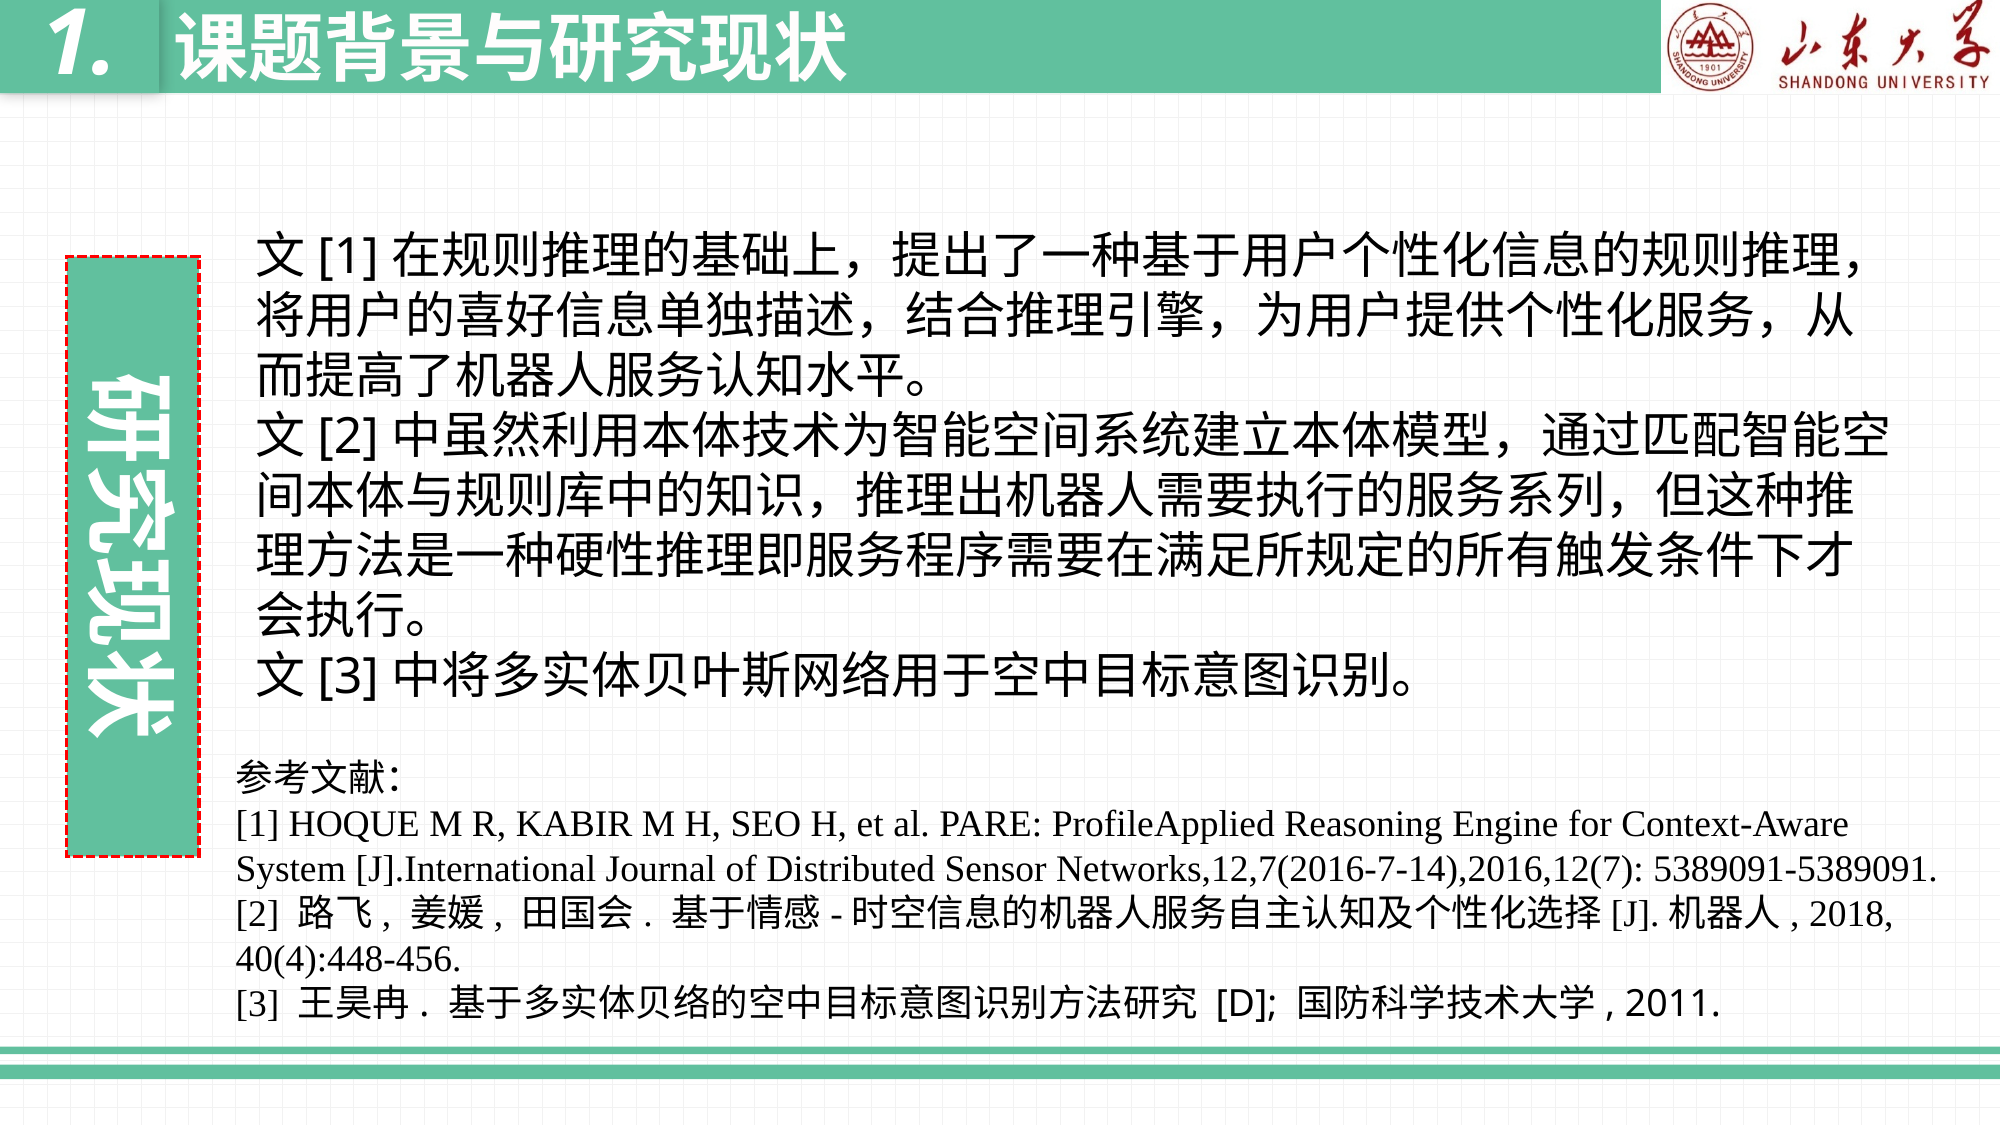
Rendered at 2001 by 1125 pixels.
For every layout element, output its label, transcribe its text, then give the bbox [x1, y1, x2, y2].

text_box 研究现状 [66, 256, 200, 857]
text_box 文[1]在规则推理的基础上，提出了一种基于用户个性化信息的规则推理，将用户的喜好信息单独描述，结合推理引擎，为用户提供个性化服务，从而提高了机器人服务认知水平。 文[2]中虽然利用本体技术为智能空间系统建立本体模型，通过匹配智能空间本体与规则库中的知识，推理出机器人需要执行的服务系列，但这种推理方法是一种硬性推理即服务程序需要在满足所规定的所有触发条件下才会执行。 文[3]中将多实体贝叶斯网络用于空中目标意图识别。 [240, 215, 1912, 746]
text_box [1215, 0, 1661, 94]
list 课题背景与研究现状 [159, 0, 1215, 94]
picture [1661, 0, 2000, 94]
list 1. [0, 0, 159, 94]
text_box 参考文献： [1] HOQUE M R, KABIR M H, SEO H, et al. PARE: ProfileApplied Reasoning Engine for Context-Aware System [J].International Journal of Distributed Sensor Networks,12,7(2016-7-14),2016,12(7): 5389091-5389091. [2] 路飞, 姜媛, 田国会. 基于情感-时空信息的机器人服务自主认知及个性化选择[J].机器人, 2018, 40(4):448-456. [3] 王昊冉. 基于多实体贝络的空中目标意图识别方法研究 [D]; 国防科学技术大学, 2011. [220, 746, 1980, 1121]
